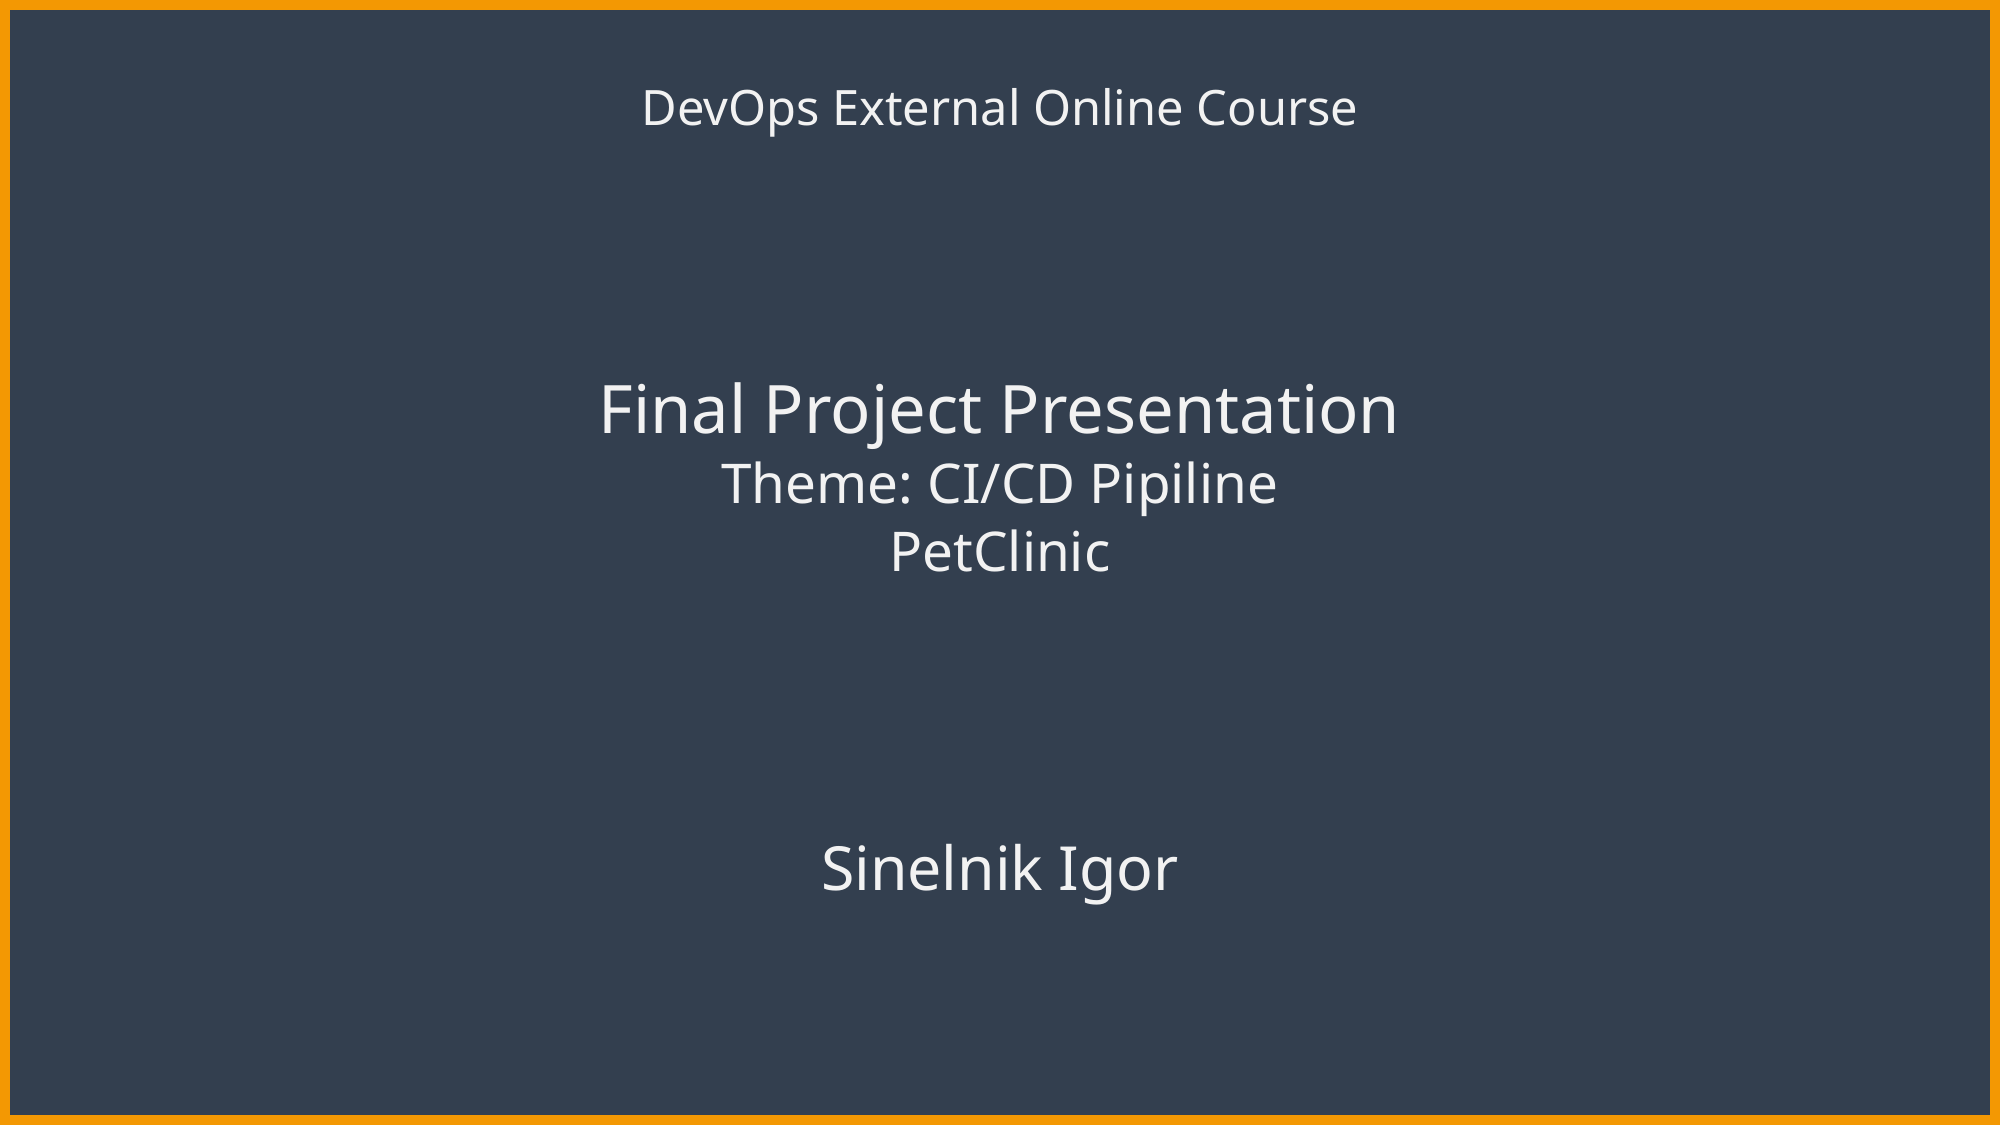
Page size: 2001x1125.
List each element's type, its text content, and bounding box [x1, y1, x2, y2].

title DevOps External Online Course Final Project Presentation Theme: CI/СD Pipiline PetClinic Sinelnik Igor [0, 0, 2000, 1125]
